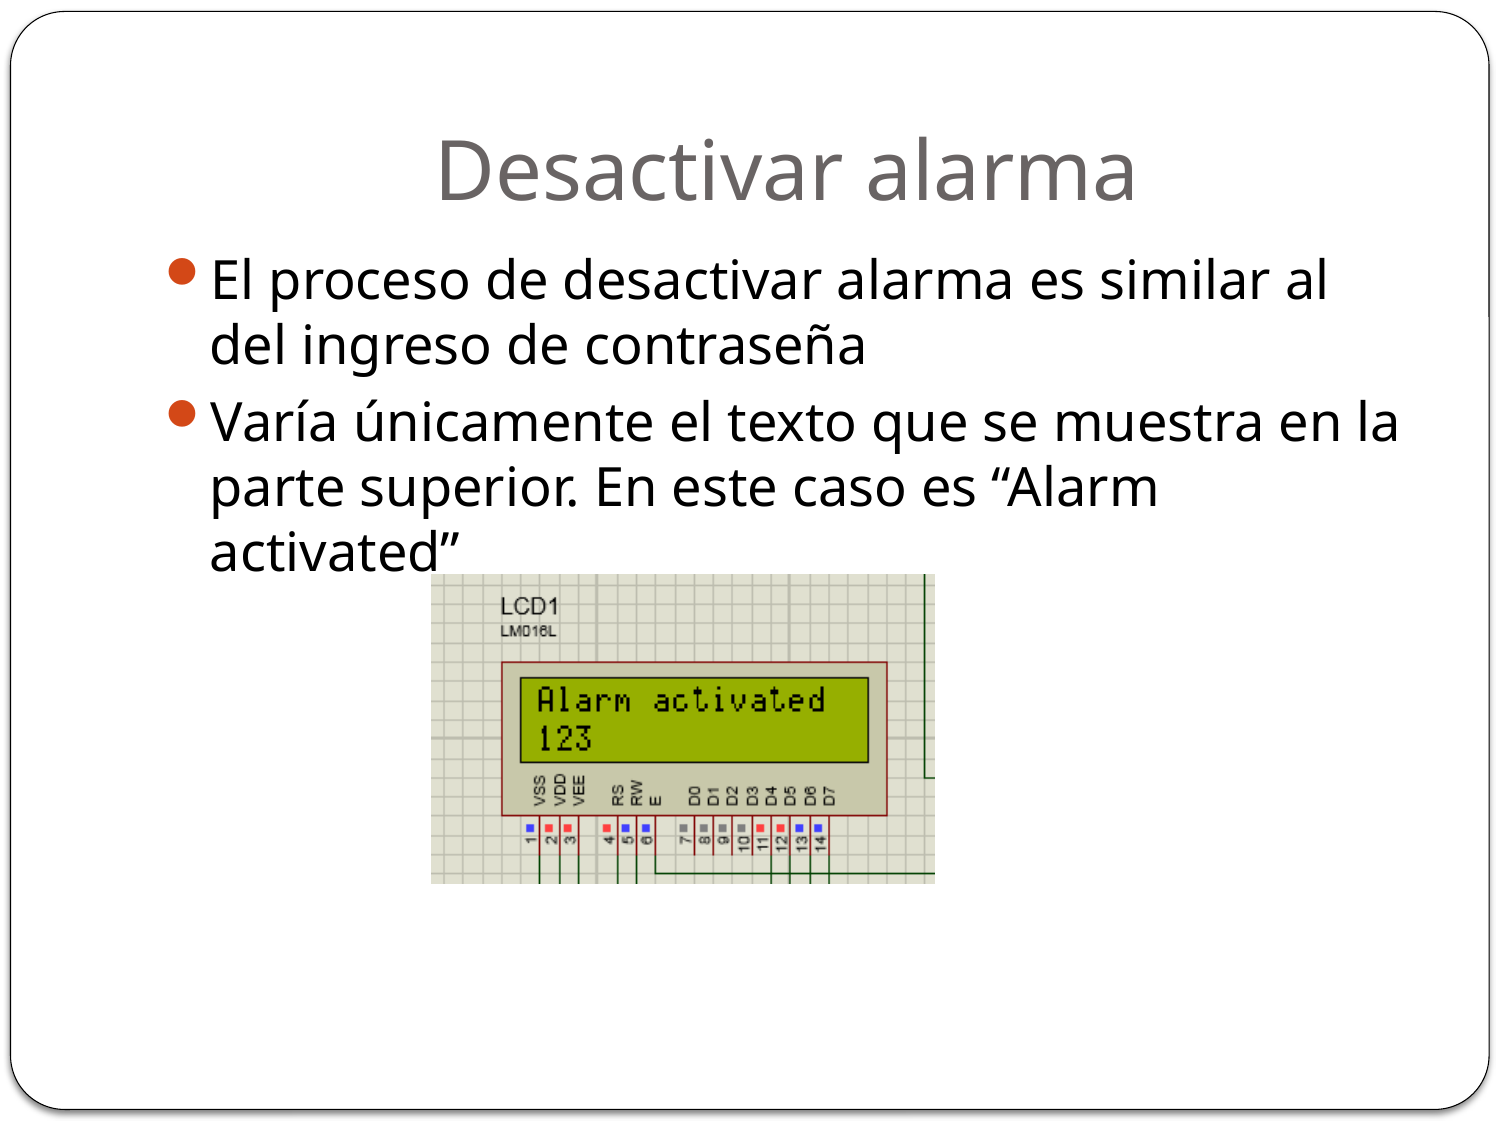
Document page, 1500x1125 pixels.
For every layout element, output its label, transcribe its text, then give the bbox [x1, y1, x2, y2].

list El proceso de desactivar alarma es similar al del ingreso de contraseña Varía únicamente el texto que se muestra en la parte superior. En este caso es “Alarm activated” [150, 237, 1425, 988]
title Desactivar alarma [150, 45, 1425, 233]
picture [430, 574, 935, 885]
